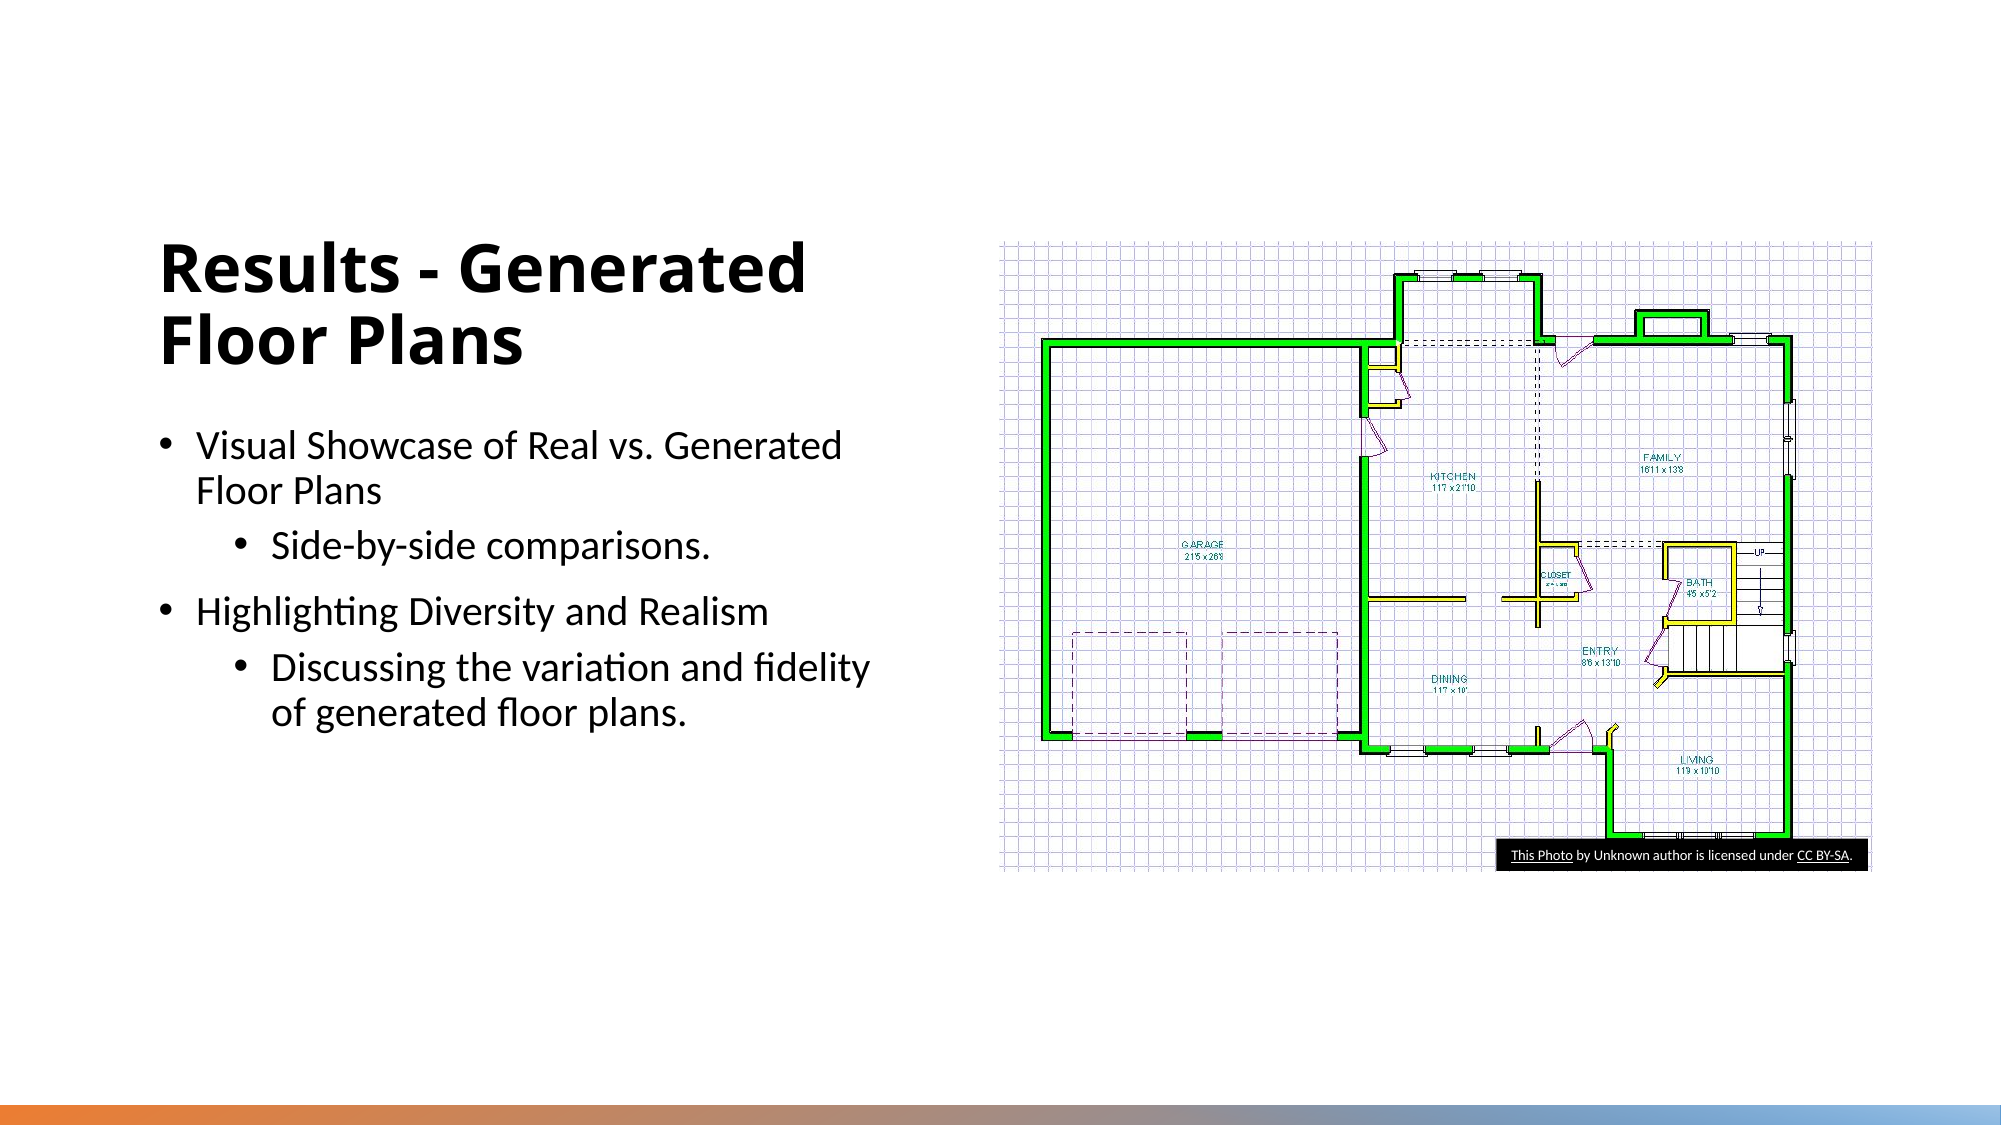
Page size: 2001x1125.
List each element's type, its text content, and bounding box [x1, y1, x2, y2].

list Visual Showcase of Real vs. Generated Floor Plans Side-by-side comparisons. Highlighting Diversity and Realism Discussing the variation and fidelity of generated floor plans. [143, 415, 898, 982]
title Results - Generated Floor Plans [143, 121, 898, 387]
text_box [0, 1105, 2000, 1125]
picture [999, 241, 1873, 872]
